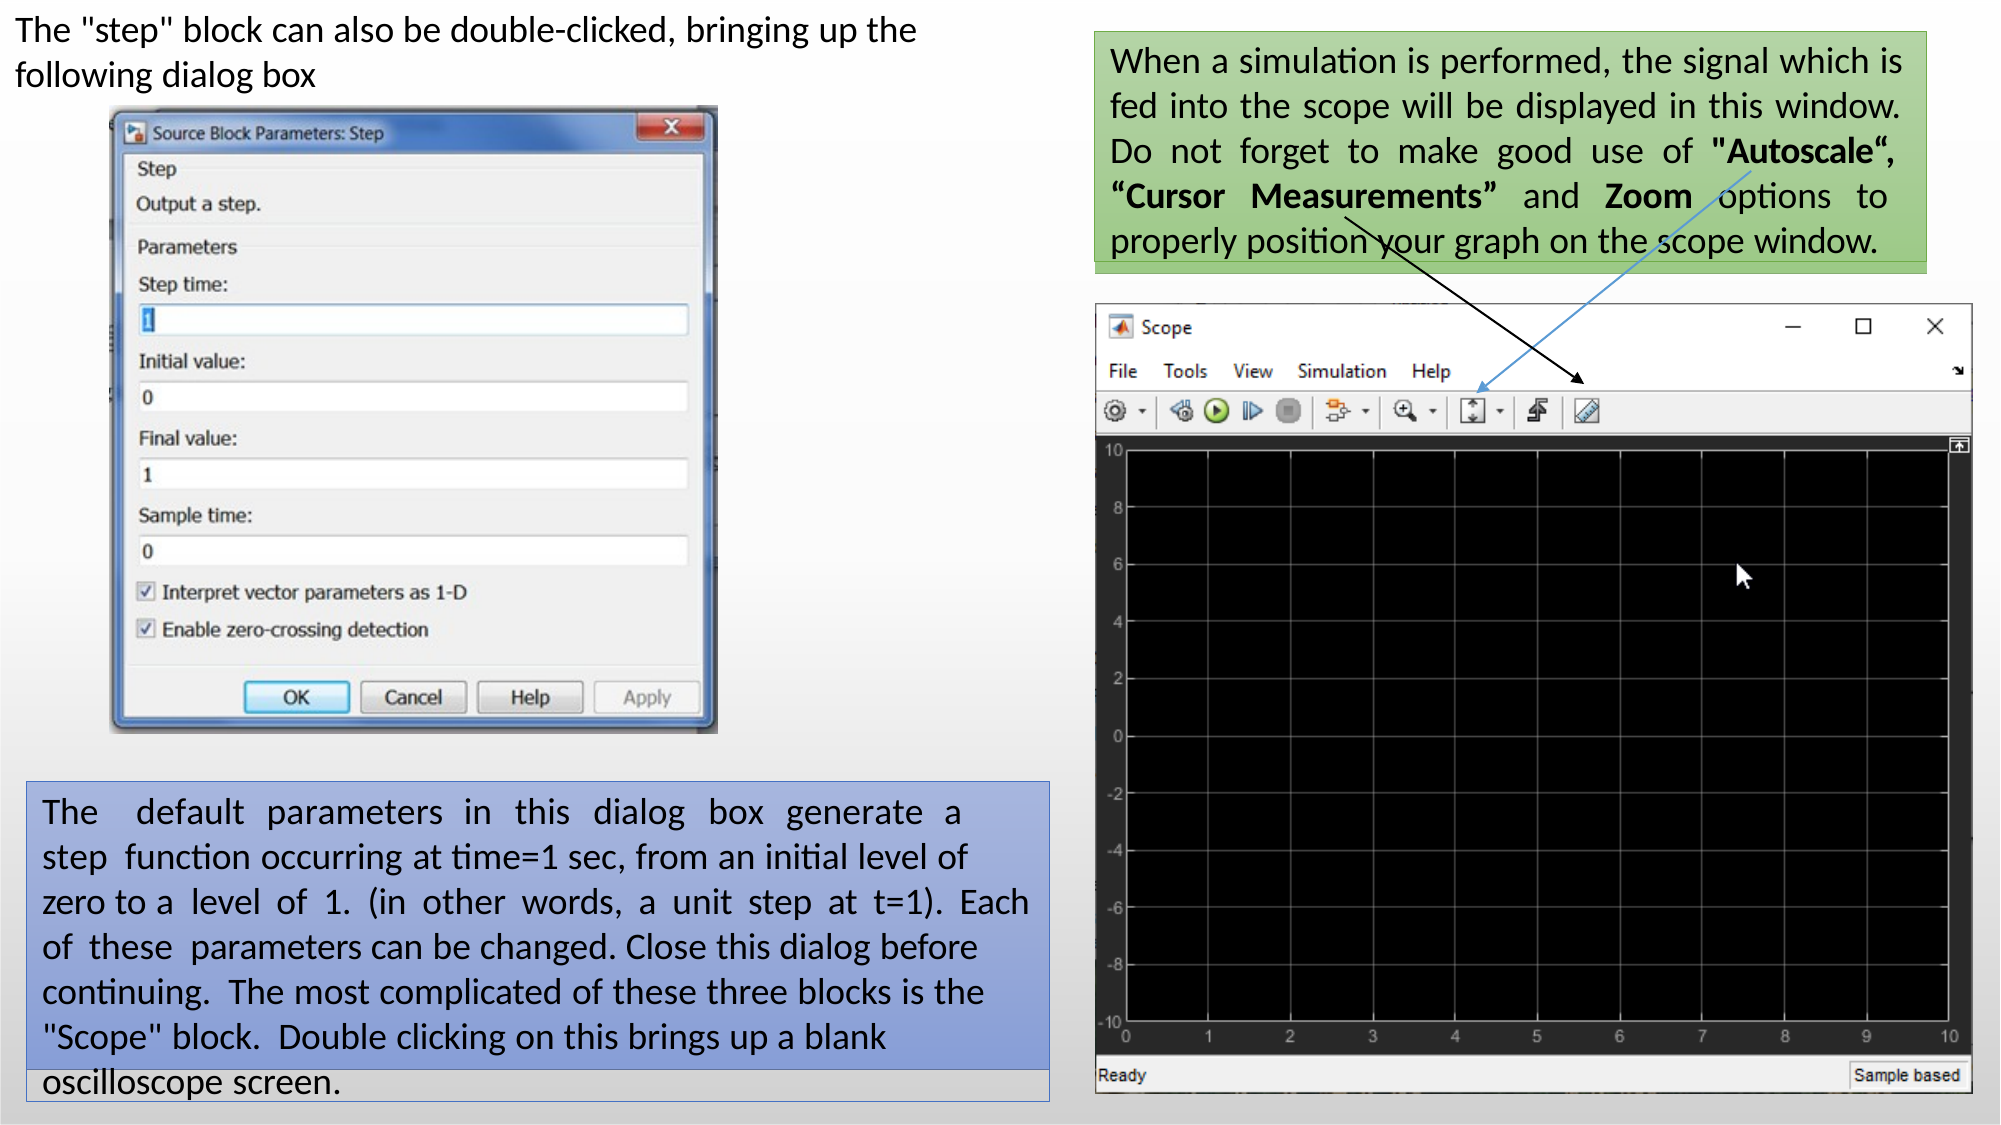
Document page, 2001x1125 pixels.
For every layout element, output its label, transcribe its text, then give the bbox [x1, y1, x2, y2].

text_box The "step" block can also be double-clicked, bringing up the following dialog box [12, 2, 926, 95]
picture [0, 0, 2000, 1125]
text_box The default parameters in this dialog box generate a step function occurring at time=1 sec, from an initial level of zero to a level of 1. (in other words, a unit step at t=1). Each of these parameters can be changed. Close this dialog before continuing. The most complicated of these three blocks is the "Scope" block. Double clicking on this brings up a blank oscilloscope screen. [26, 1078, 1050, 1102]
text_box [1094, 169, 1974, 1094]
